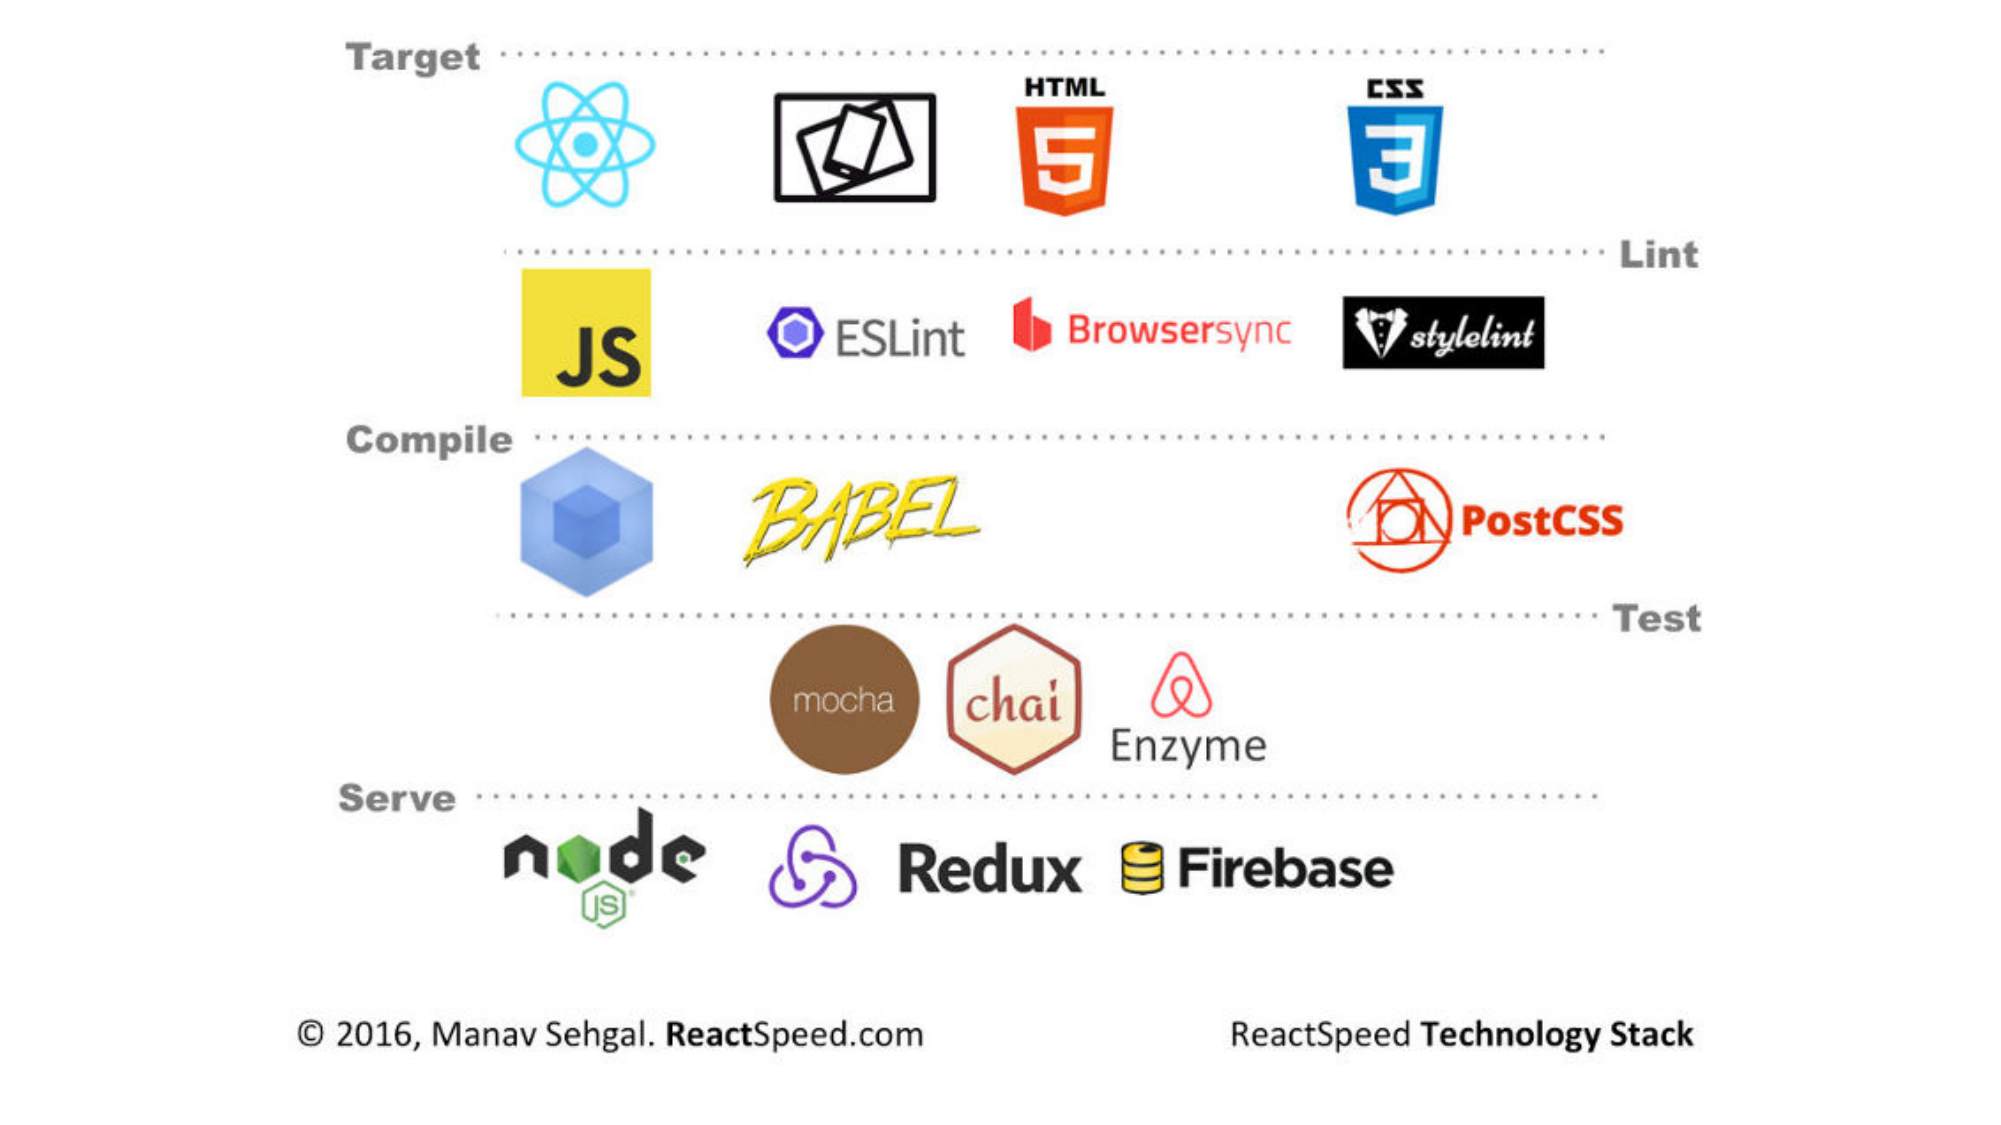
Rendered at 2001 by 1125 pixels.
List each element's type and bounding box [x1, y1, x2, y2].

picture [275, 33, 1725, 1092]
